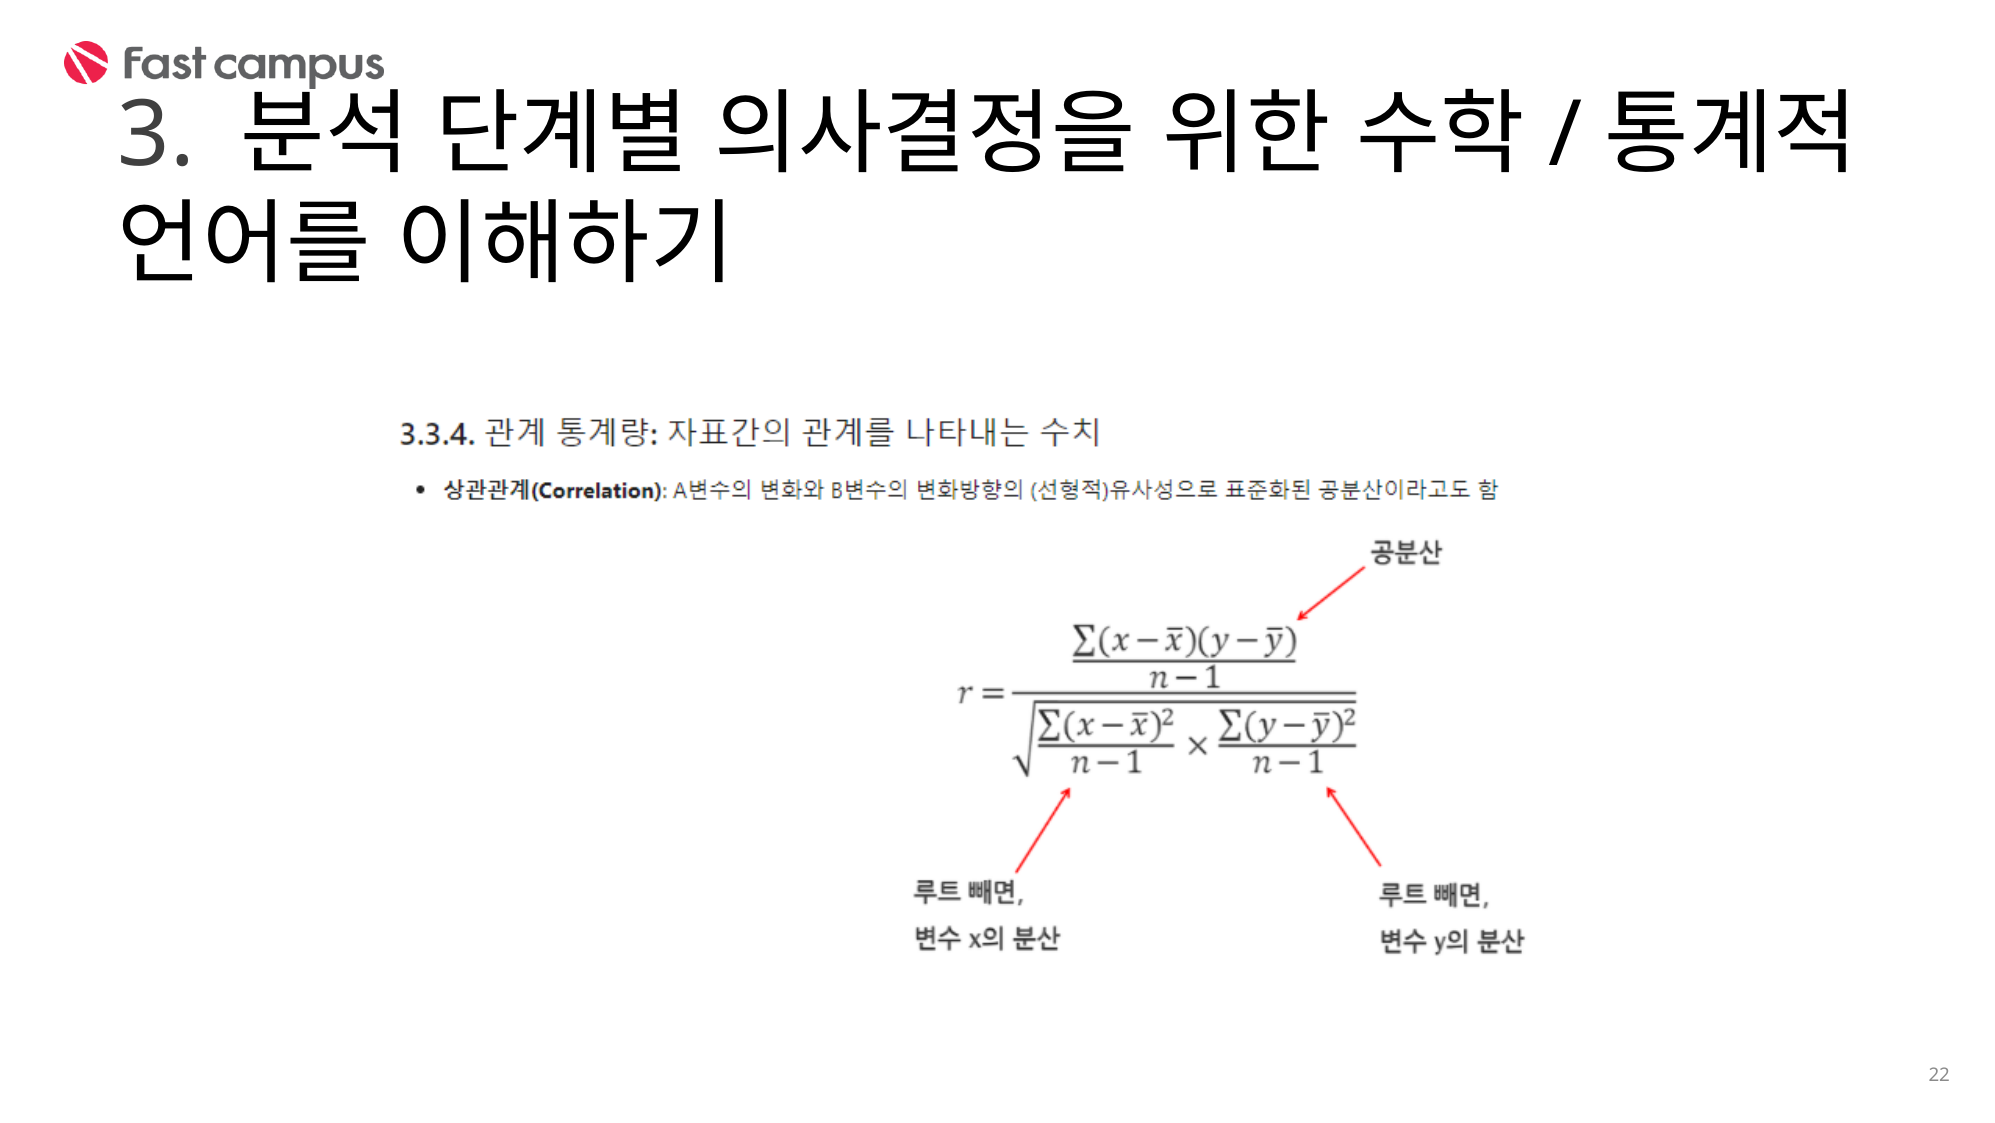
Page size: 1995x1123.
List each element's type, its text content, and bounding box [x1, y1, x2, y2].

slide_number 22 [1502, 1045, 1969, 1106]
picture [372, 395, 1622, 976]
picture [64, 41, 384, 89]
title 3. 분석 단계별 의사결정을 위한 수학/통계적 언어를 이해하기 [99, 90, 1896, 278]
